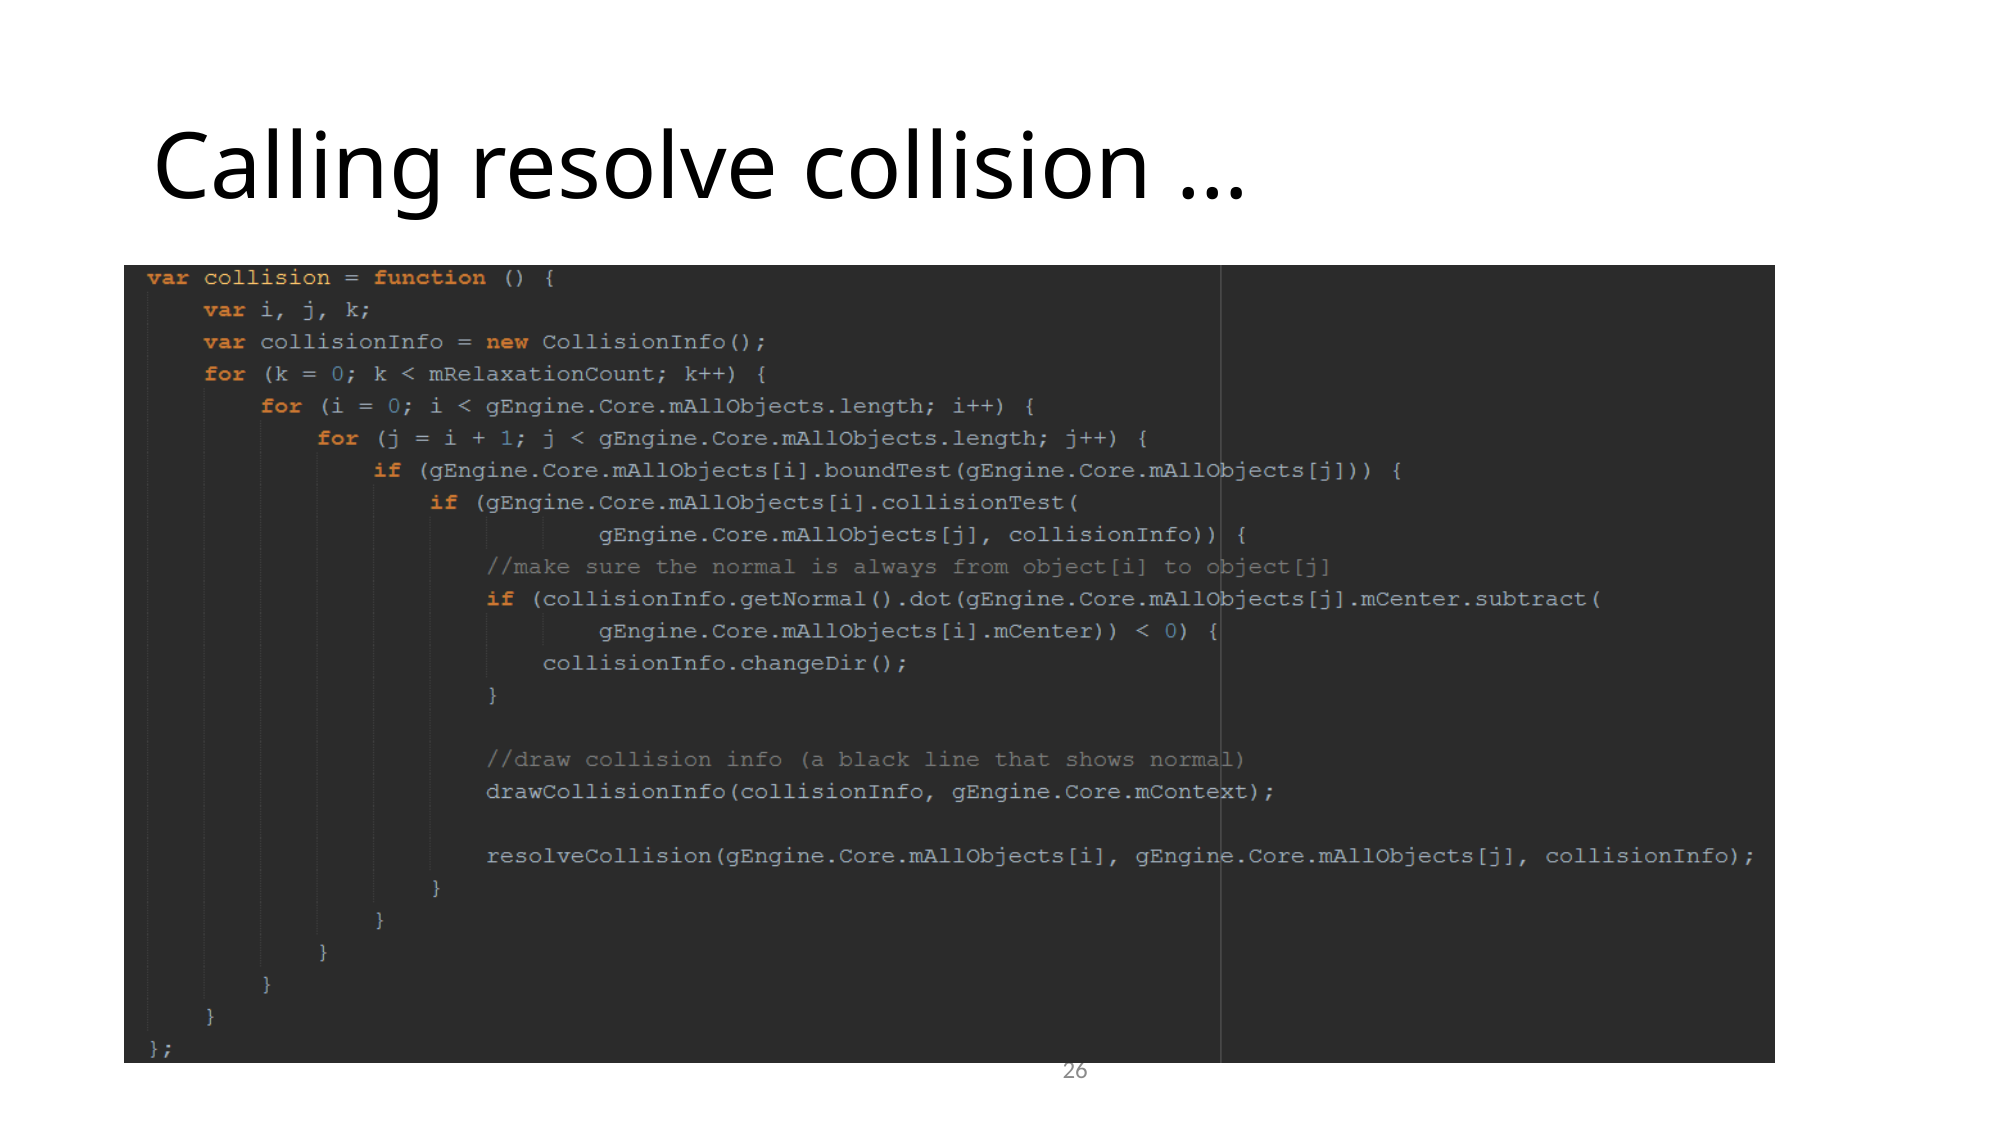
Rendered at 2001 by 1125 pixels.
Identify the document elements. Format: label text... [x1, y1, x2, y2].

title Calling resolve collision … [137, 59, 1863, 278]
picture [123, 265, 1775, 1063]
